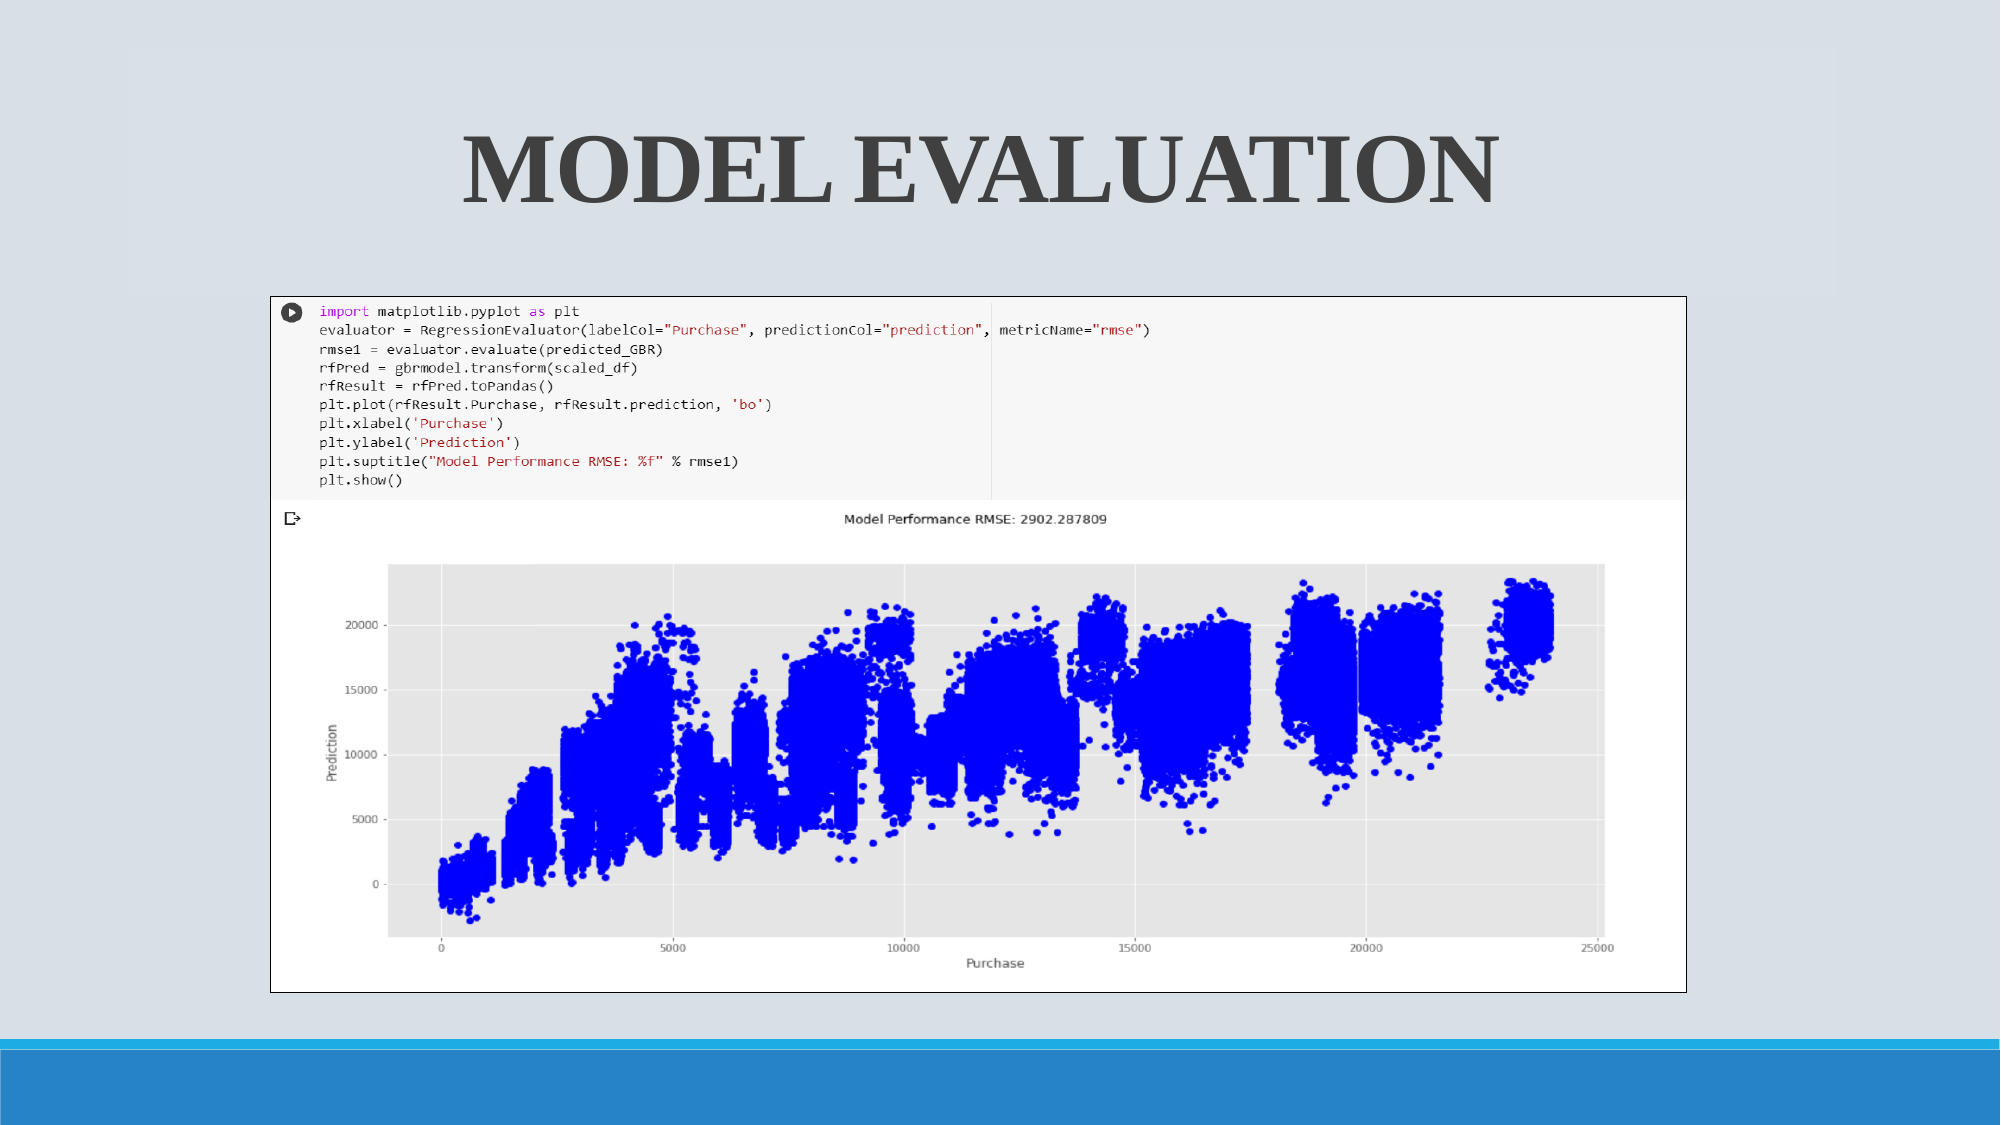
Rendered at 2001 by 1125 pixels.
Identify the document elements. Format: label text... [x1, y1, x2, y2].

title MODEL EVALUATION [127, 48, 1837, 297]
picture [269, 295, 1687, 993]
